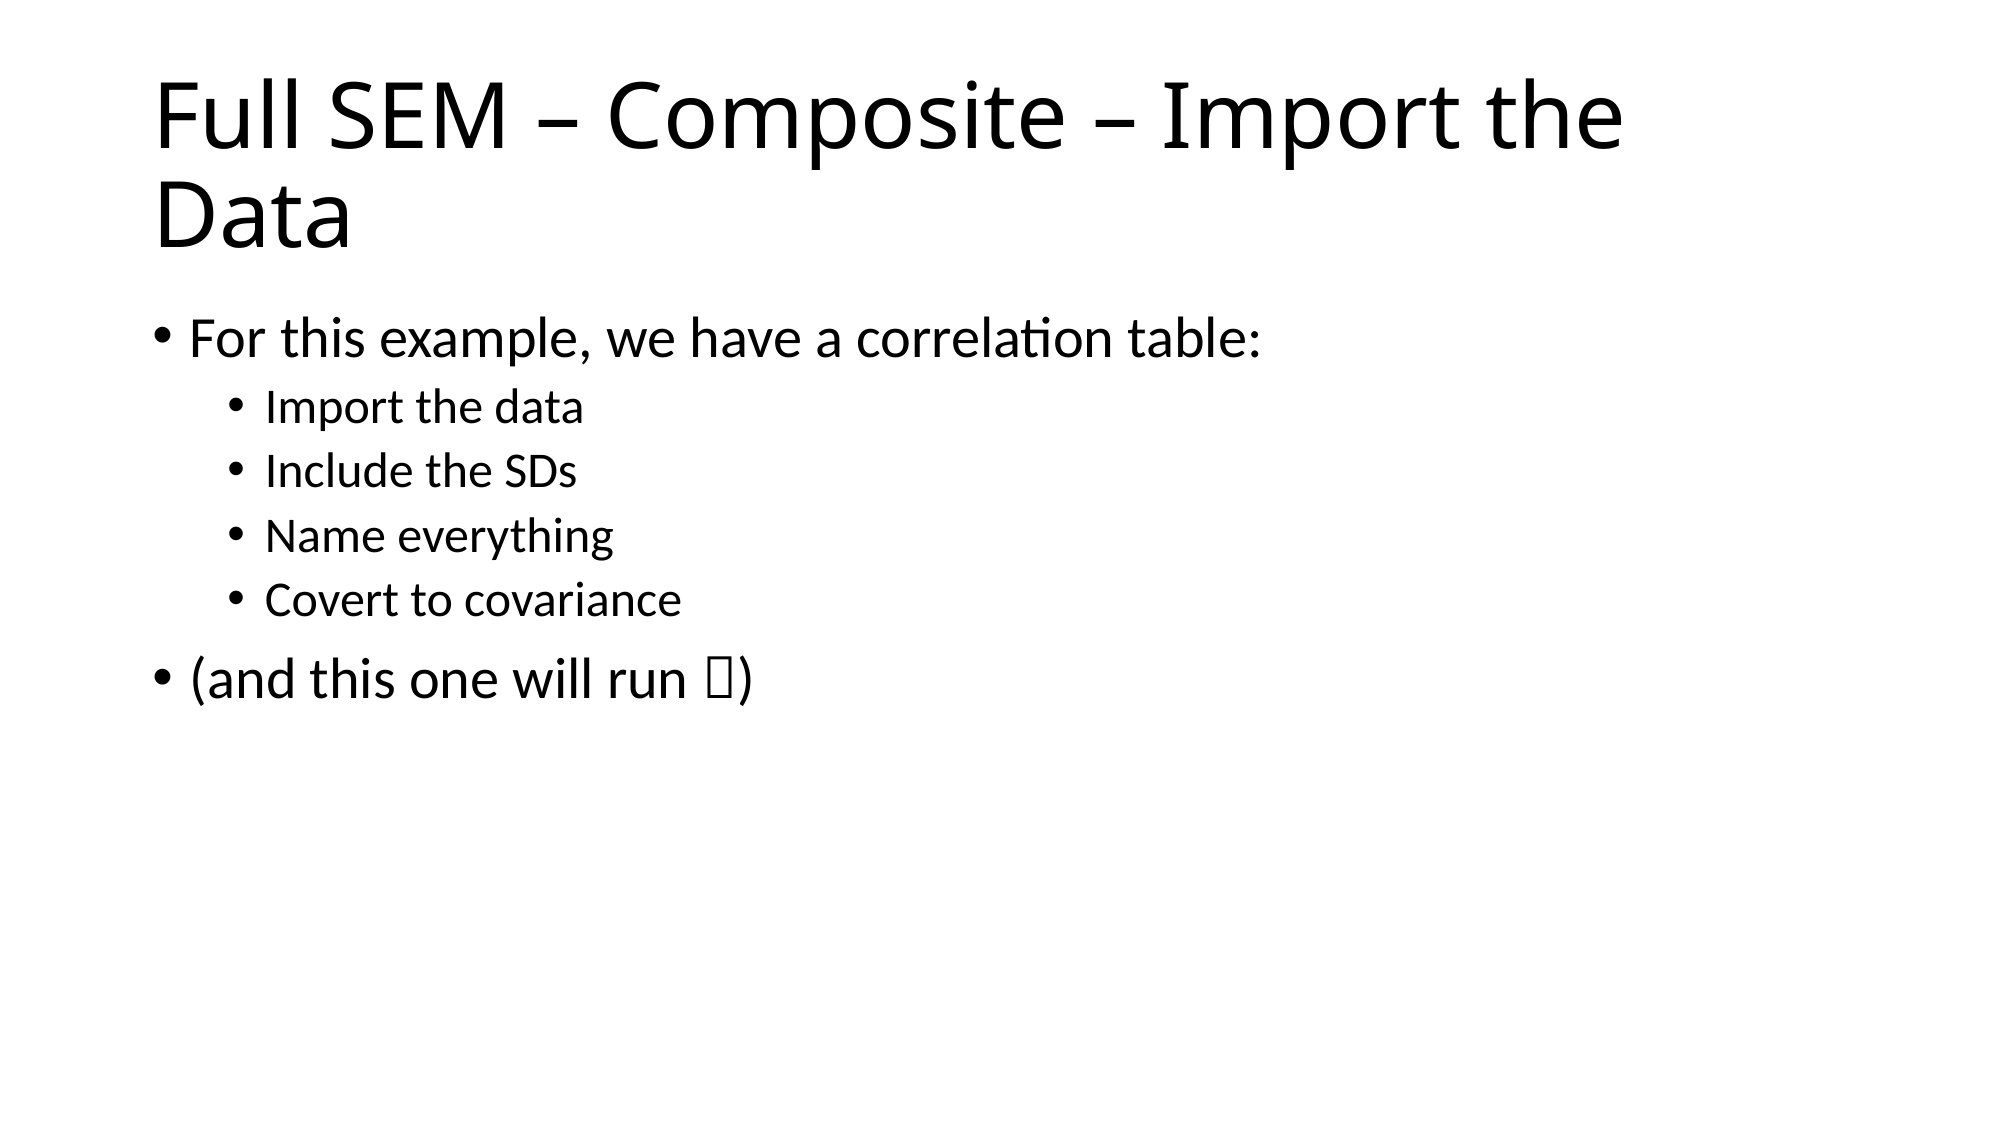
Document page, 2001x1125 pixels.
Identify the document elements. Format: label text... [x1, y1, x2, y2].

title Full SEM – Composite – Import the Data [137, 59, 1863, 278]
list For this example, we have a correlation table: Import the data Include the SDs Name everything Covert to covariance (and this one will run ) [137, 299, 1863, 1014]
